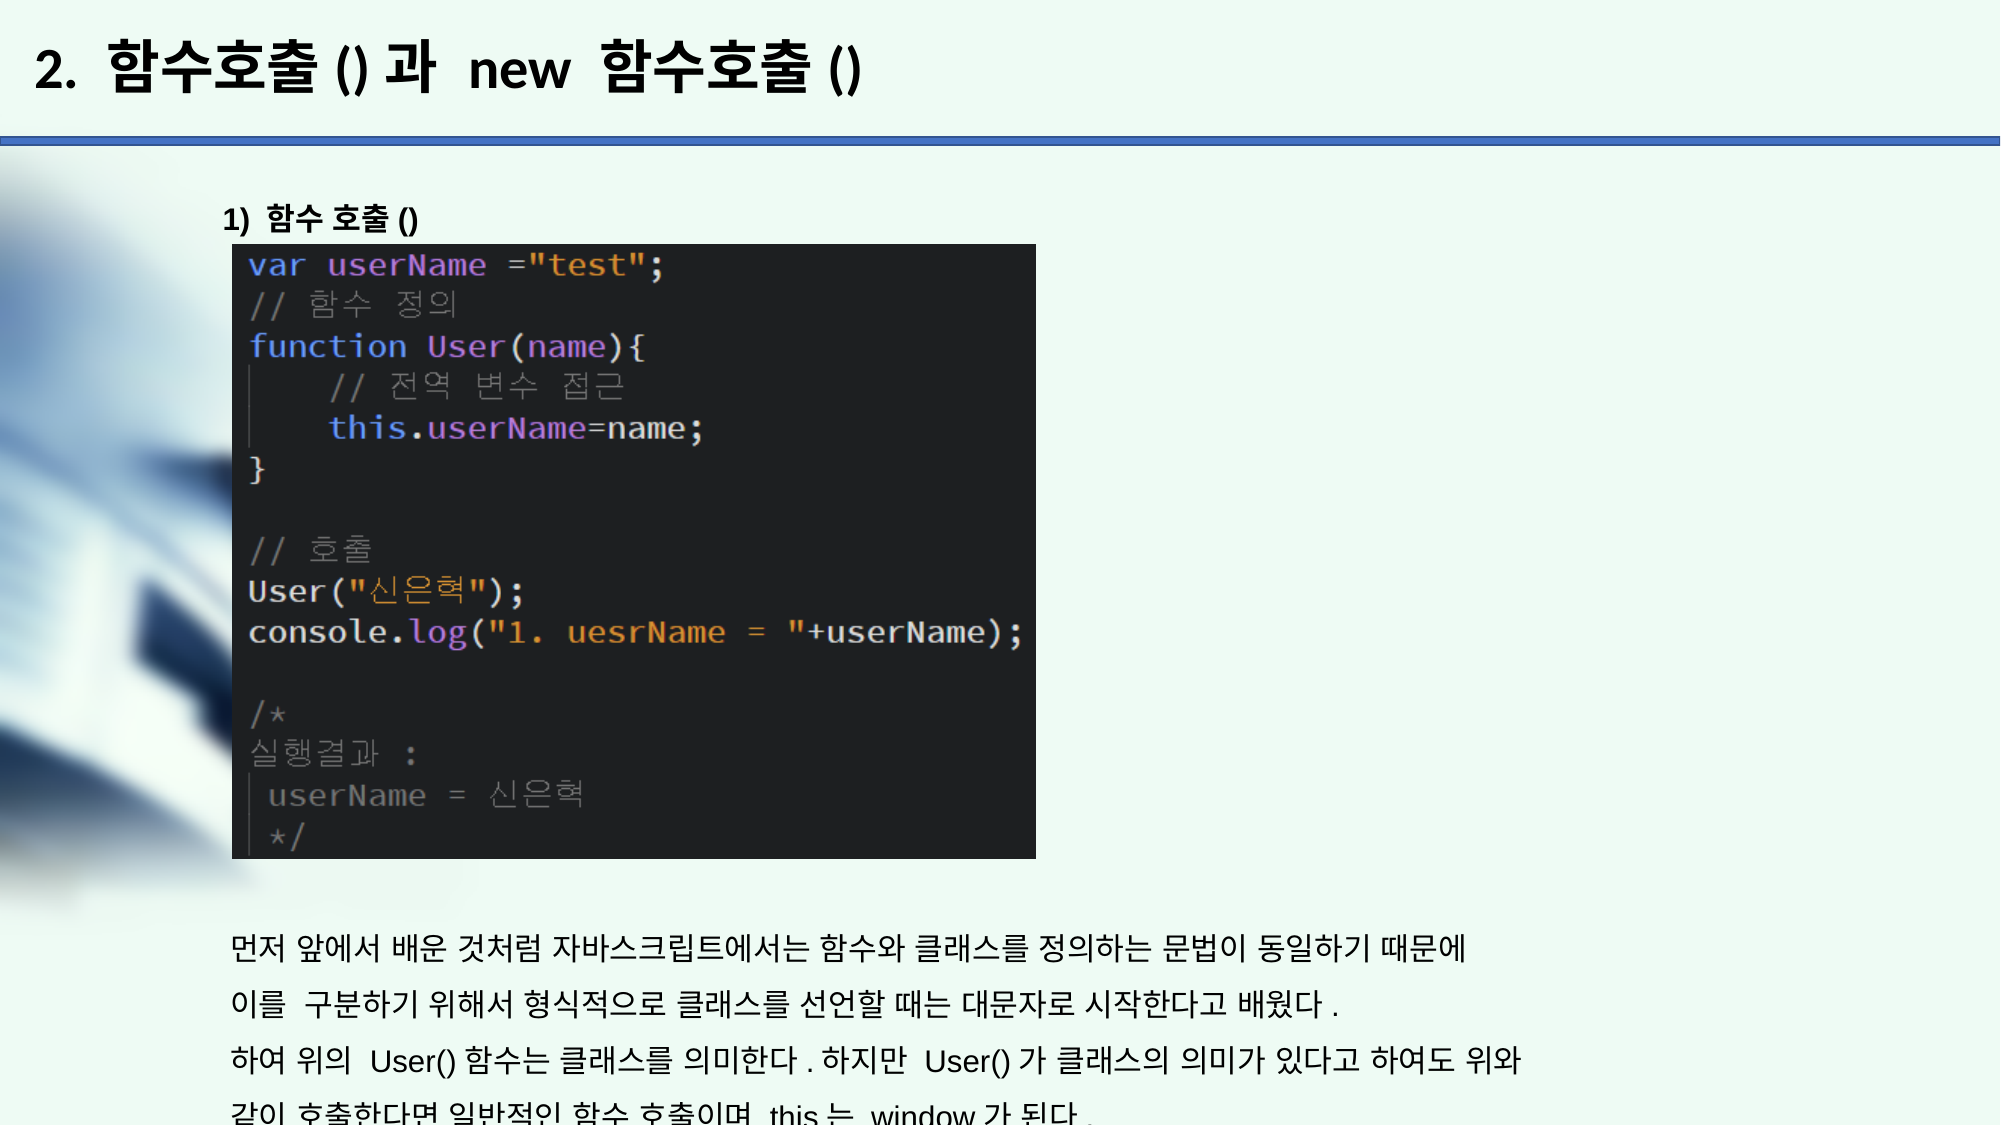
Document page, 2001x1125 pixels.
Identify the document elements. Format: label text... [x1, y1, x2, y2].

picture [0, 0, 2000, 136]
title 2. 함수호출()과 new 함수호출() [19, 14, 1745, 126]
text_box 1) 함수 호출() 먼저 앞에서 배운 것처럼 자바스크립트에서는 함수와 클래스를 정의하는 문법이 동일하기 때문에 이를 구분하기 위해서 형식적으로 클래스를 선언할 때는 대문자로 시작한다고 배웠다. 하여 위의 User()함수는 클래스를 의미한다.하지만 User()가 클래스의 의미가 있다고 하여도 위와 같이 호출한다면 일반적인 함수 호출이며 this는 window가 된다. [163, 172, 1922, 1125]
picture [0, 146, 2000, 1125]
picture [232, 244, 1036, 859]
